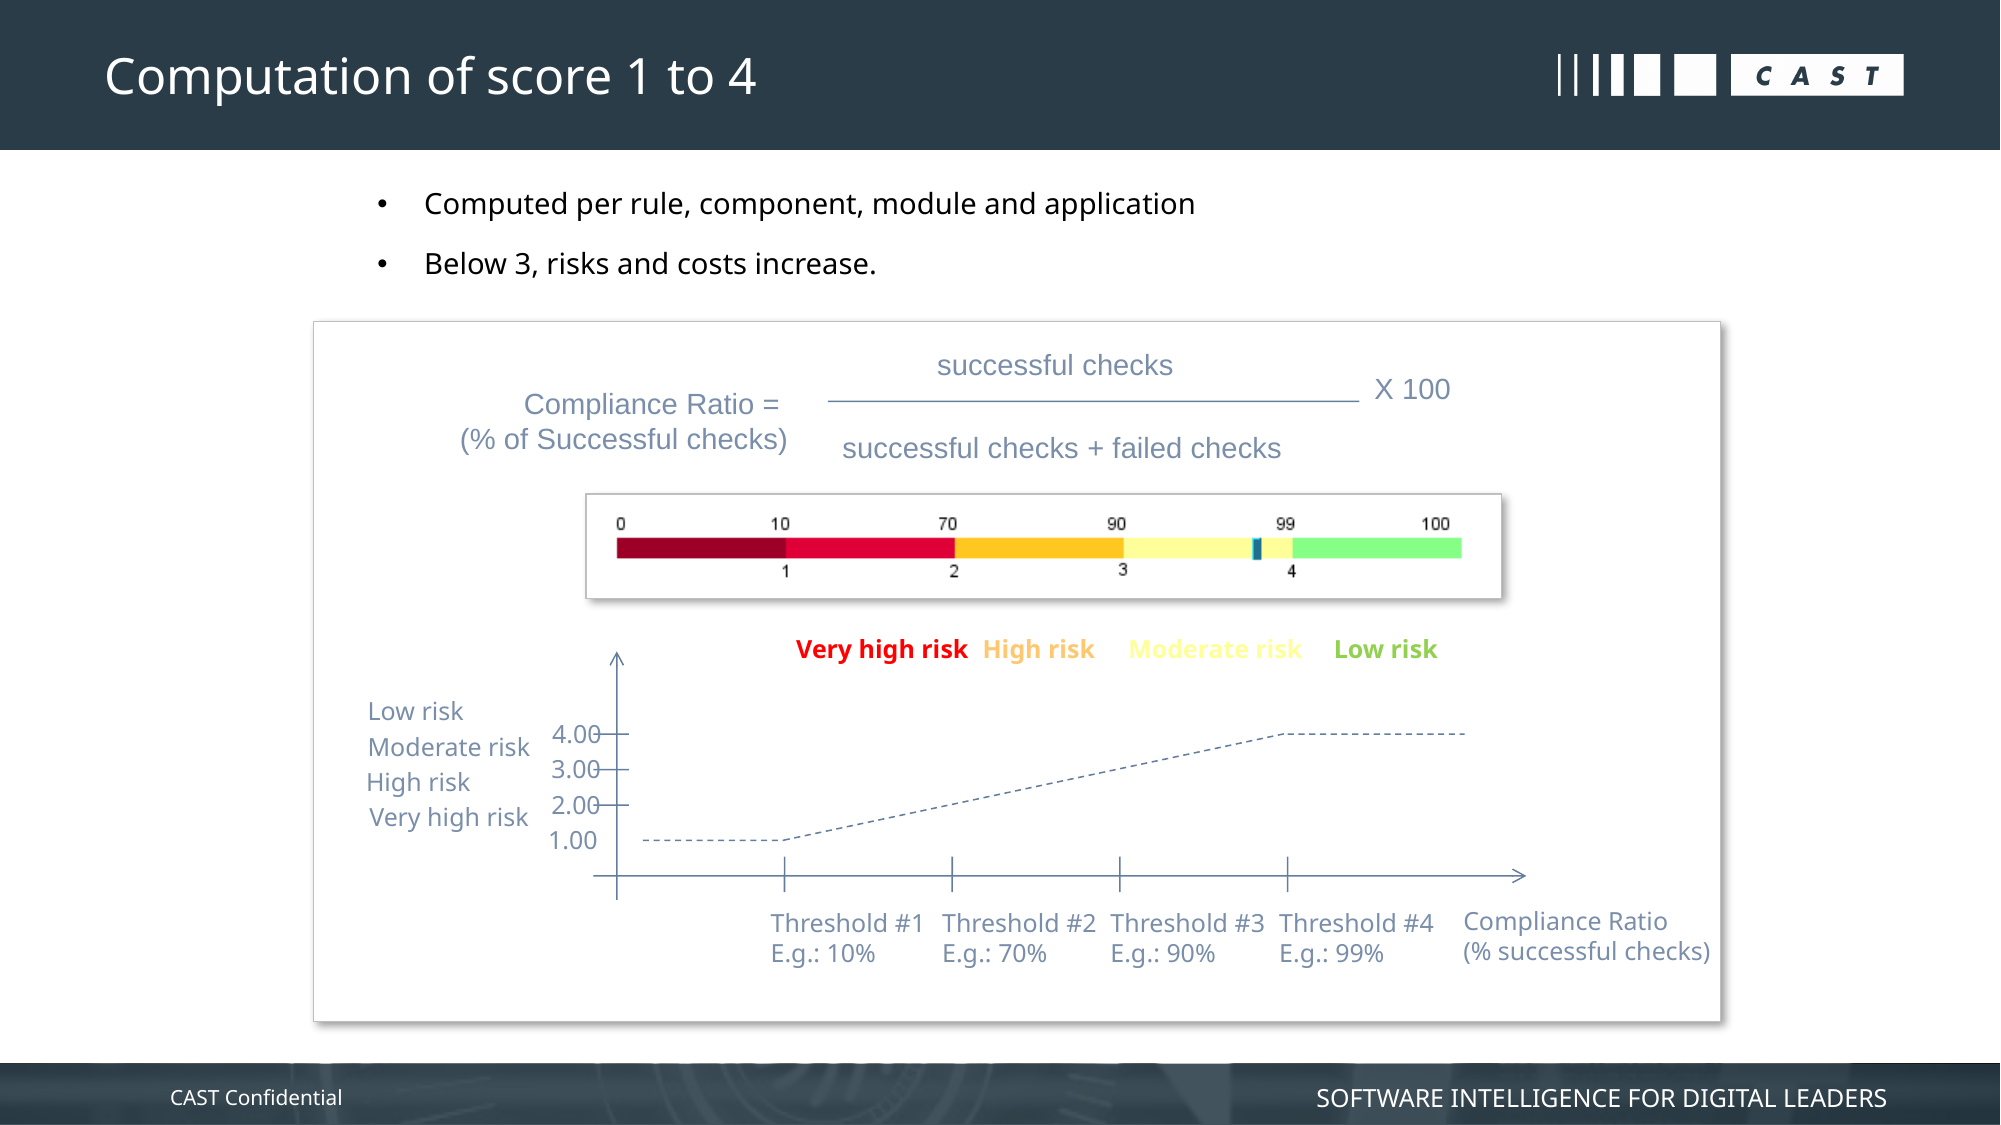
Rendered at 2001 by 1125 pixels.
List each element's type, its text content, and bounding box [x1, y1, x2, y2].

text_box High risk [984, 625, 1111, 671]
text_box High risk [351, 758, 486, 804]
text_box [609, 651, 625, 710]
text_box Compliance Ratio = (% of Successful checks) [444, 377, 803, 463]
title Computation of score 1 to 4 [89, 6, 1527, 150]
text_box Moderate risk [1113, 625, 1318, 671]
text_box X 100 [1359, 362, 1466, 413]
text_box Threshold #4 E.g.: 99% [1264, 899, 1450, 975]
text_box 3.00 [536, 746, 616, 781]
text_box 1.00 [533, 817, 613, 863]
picture [1558, 54, 1904, 96]
picture [586, 494, 1501, 598]
text_box [313, 321, 1721, 326]
text_box Very high risk [354, 794, 536, 840]
text_box [1288, 868, 1527, 884]
text_box Compliance Ratio (% successful checks) [1448, 898, 1726, 974]
list Computed per rule, component, module and application Below 3, risks and costs increase. [362, 177, 1758, 309]
text_box Threshold #1 E.g.: 10% [755, 899, 927, 975]
text_box Very high risk [781, 625, 984, 671]
text_box Threshold #2 E.g.: 70% [927, 899, 1095, 975]
text_box Threshold #3 E.g.: 90% [1095, 899, 1264, 975]
text_box 4.00 [537, 710, 617, 757]
text_box successful checks [922, 338, 1198, 390]
text_box Low risk [1319, 625, 1453, 671]
text_box Moderate risk [352, 723, 537, 769]
text_box Low risk [352, 687, 479, 723]
text_box [313, 327, 1721, 1036]
text_box successful checks + failed checks [827, 421, 1298, 473]
text_box 2.00 [536, 781, 616, 827]
